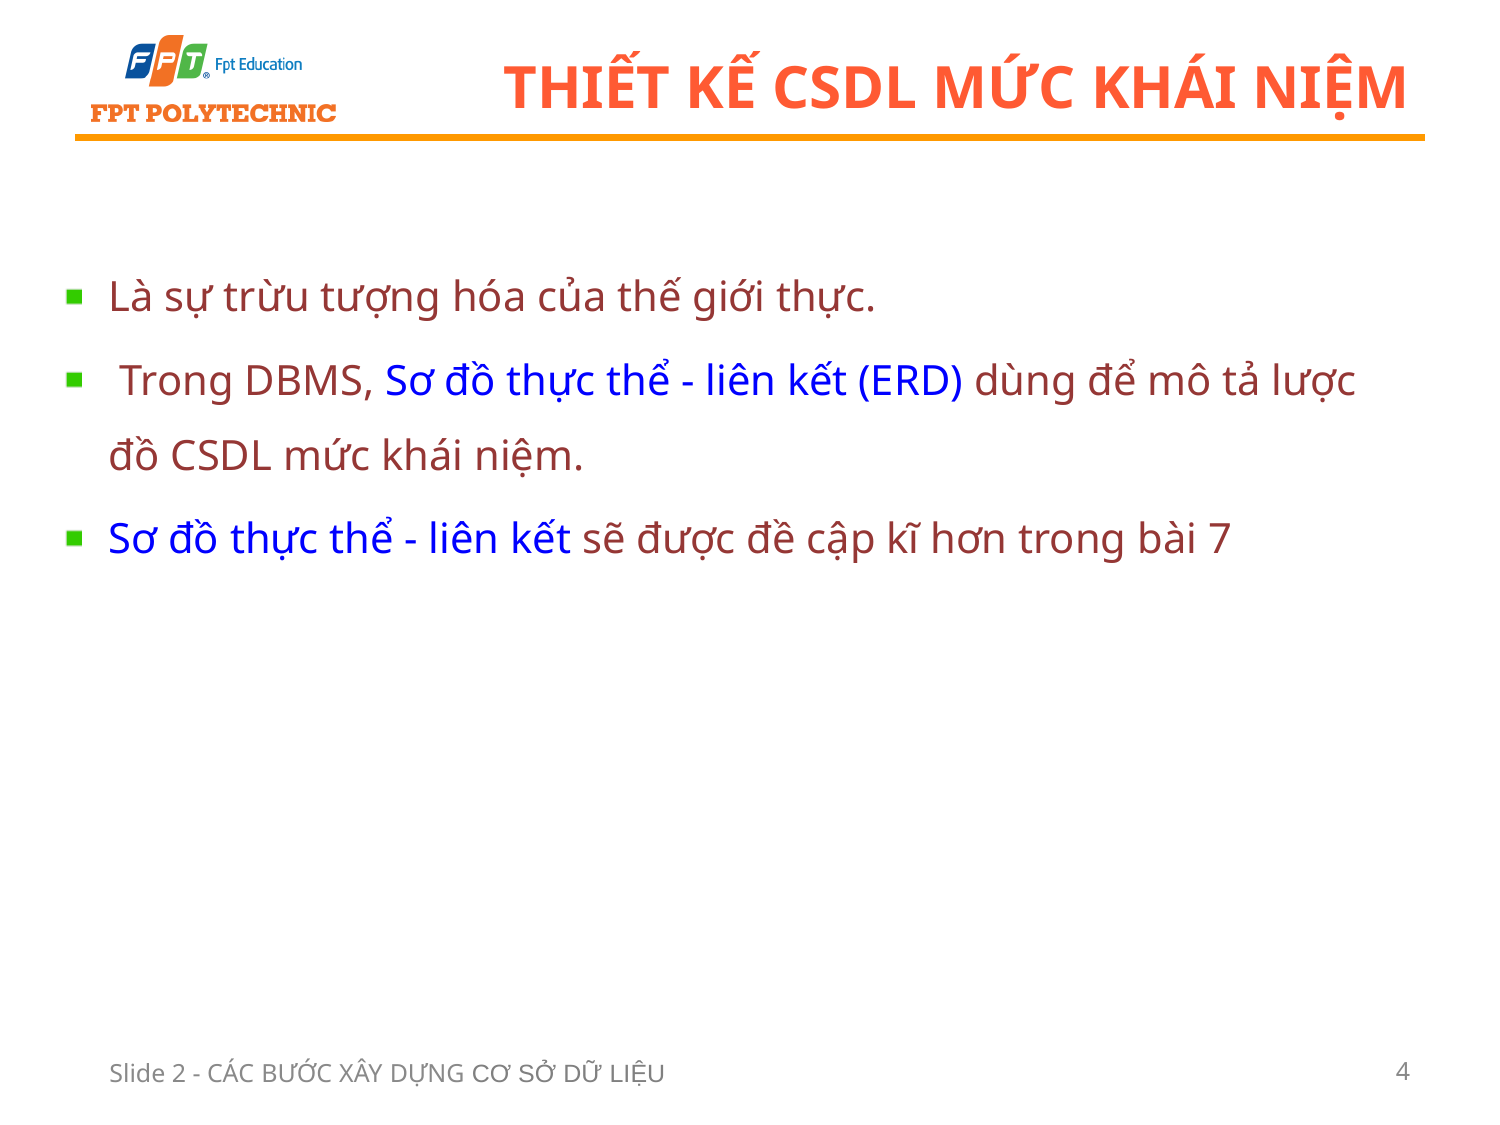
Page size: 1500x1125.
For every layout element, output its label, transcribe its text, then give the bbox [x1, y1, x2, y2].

list Là sự trừu tượng hóa của thế giới thực. Trong DBMS, Sơ đồ thực thể - liên kết (ERD) dùng để mô tả lược đồ CSDL mức khái niệm. Sơ đồ thực thể - liên kết sẽ được đề cập kĩ hơn trong bài 7 [37, 237, 1375, 963]
picture [52, 363, 82, 393]
title Thiết kế CSDL mức khái niệm [337, 45, 1425, 125]
footer Slide 2 - CÁC BƯỚC XÂY DỰNG CƠ SỞ DỮ LIỆU [75, 1042, 700, 1103]
picture [52, 280, 82, 310]
slide_number 4 [1074, 1042, 1425, 1103]
picture [52, 521, 82, 552]
picture [91, 35, 338, 122]
